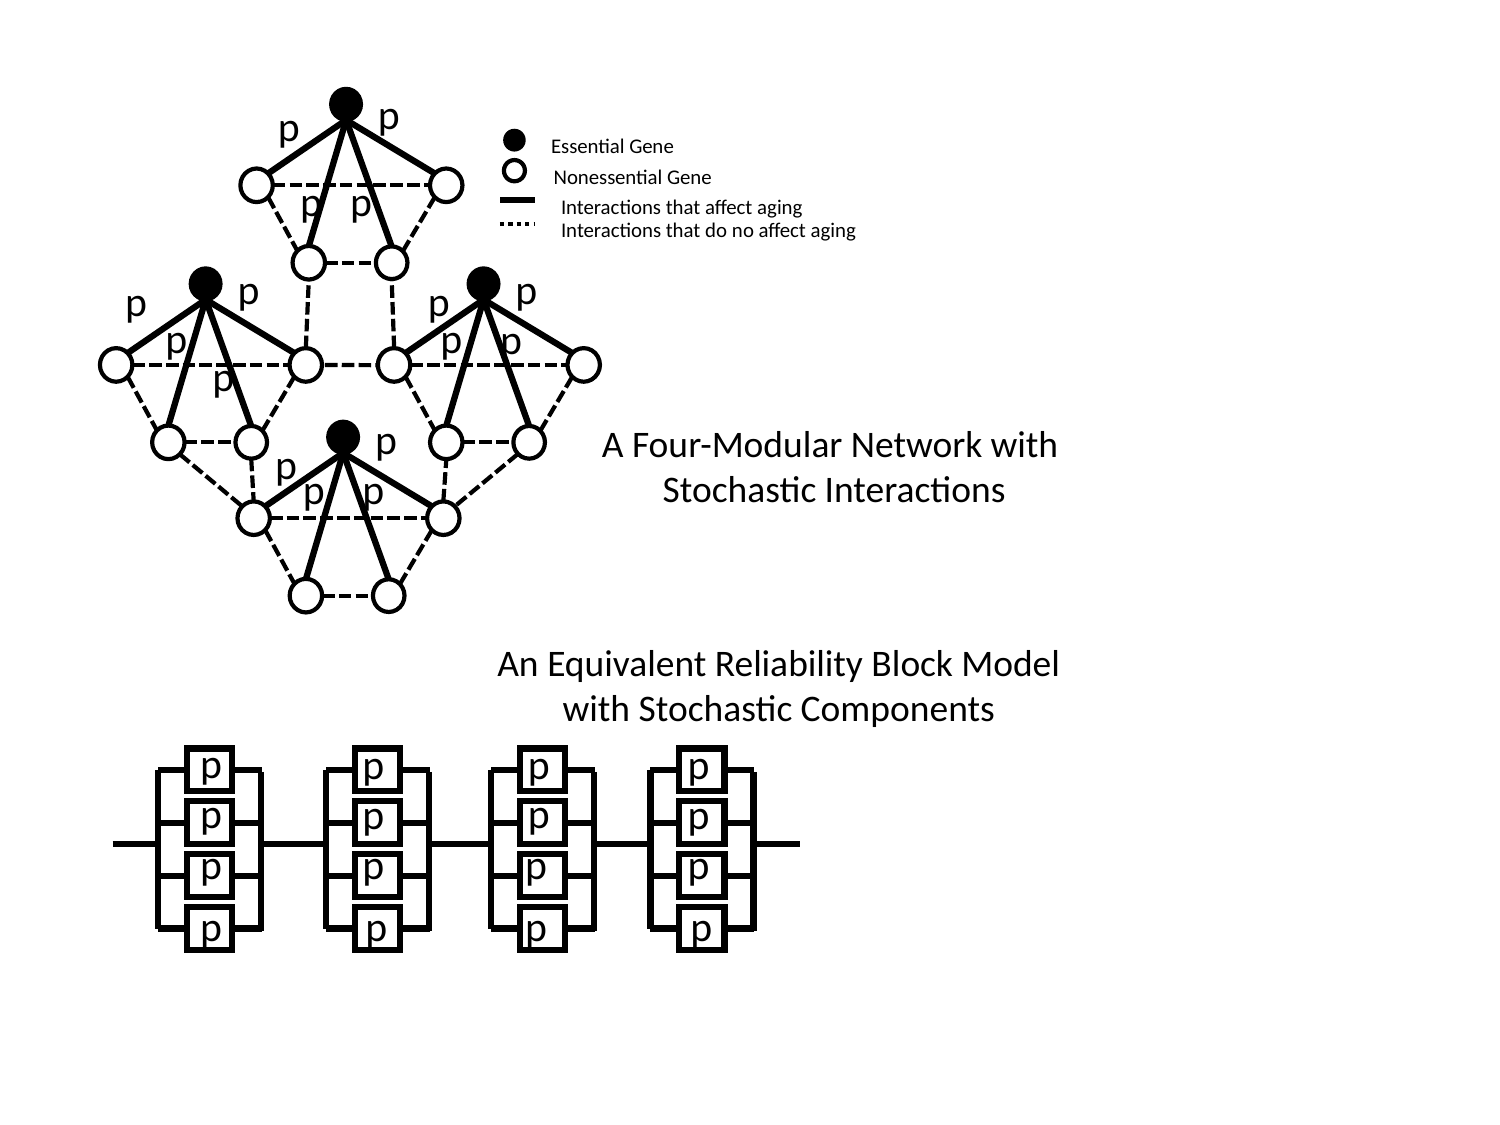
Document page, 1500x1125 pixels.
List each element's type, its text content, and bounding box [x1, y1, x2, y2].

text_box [377, 266, 601, 460]
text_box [445, 748, 602, 951]
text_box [604, 748, 801, 951]
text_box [243, 478, 275, 482]
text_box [112, 748, 278, 951]
text_box p [527, 737, 550, 746]
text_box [240, 87, 463, 280]
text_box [184, 448, 238, 512]
text_box An Equivalent Reliability Block Model with Stochastic Components [482, 631, 1084, 737]
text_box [499, 125, 876, 251]
text_box p [362, 737, 385, 746]
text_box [272, 312, 342, 316]
text_box p [199, 737, 222, 746]
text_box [459, 448, 513, 512]
text_box A Four-Modular Network with Stochastic Interactions [587, 412, 1082, 518]
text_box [358, 312, 428, 316]
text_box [99, 266, 323, 460]
text_box p [687, 737, 710, 746]
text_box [280, 748, 442, 951]
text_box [423, 478, 454, 483]
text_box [237, 420, 460, 613]
